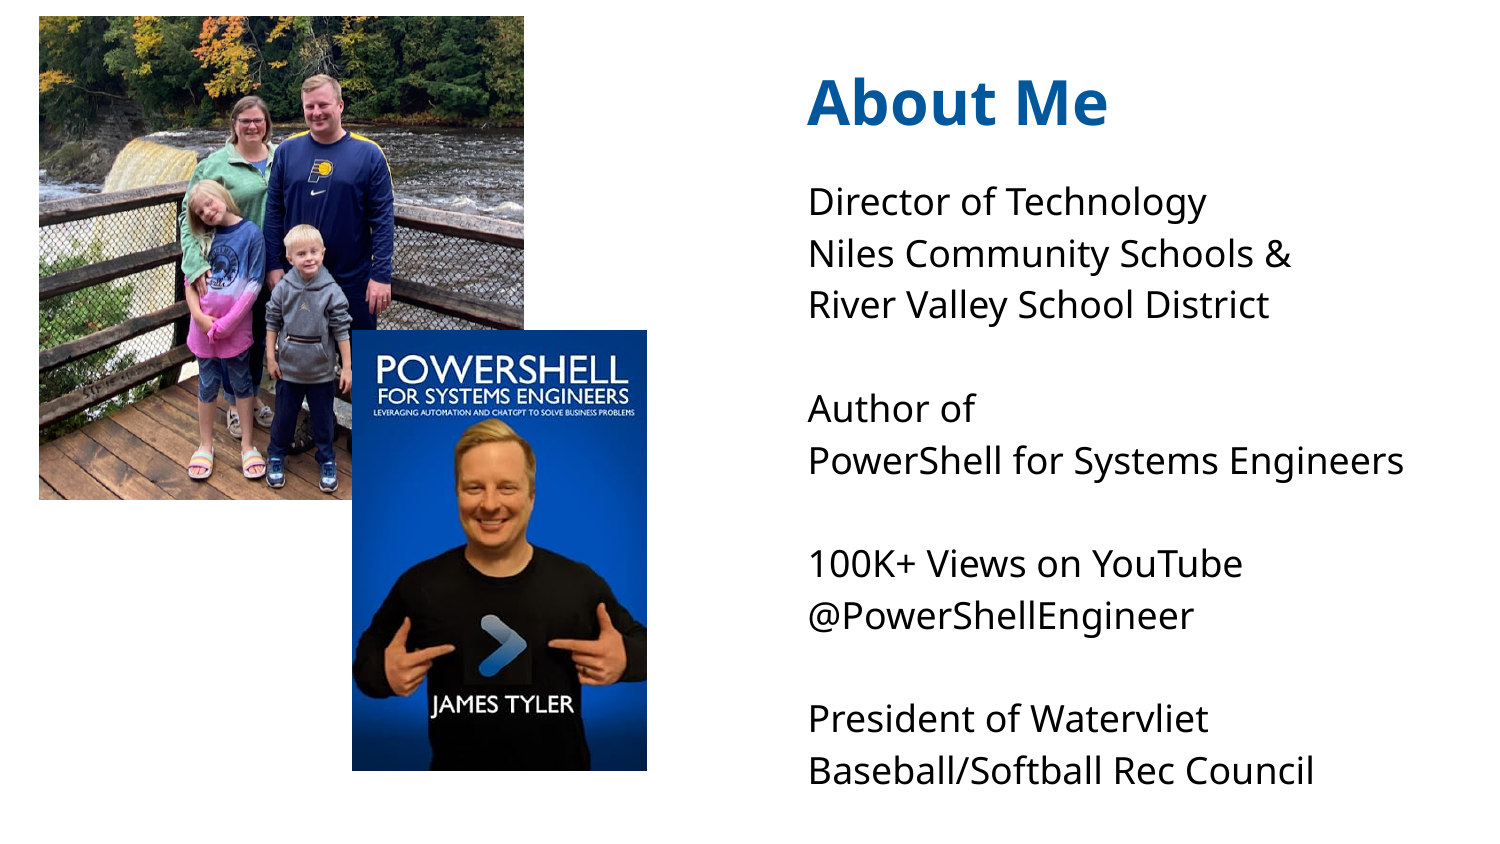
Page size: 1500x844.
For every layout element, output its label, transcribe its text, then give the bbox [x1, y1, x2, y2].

picture [38, 16, 647, 772]
list About Me Director of Technology Niles Community Schools & River Valley School District Author of PowerShell for Systems Engineers 100K+ Views on YouTube @PowerShellEngineer President of Watervliet Baseball/Softball Rec Council [792, 160, 1455, 683]
